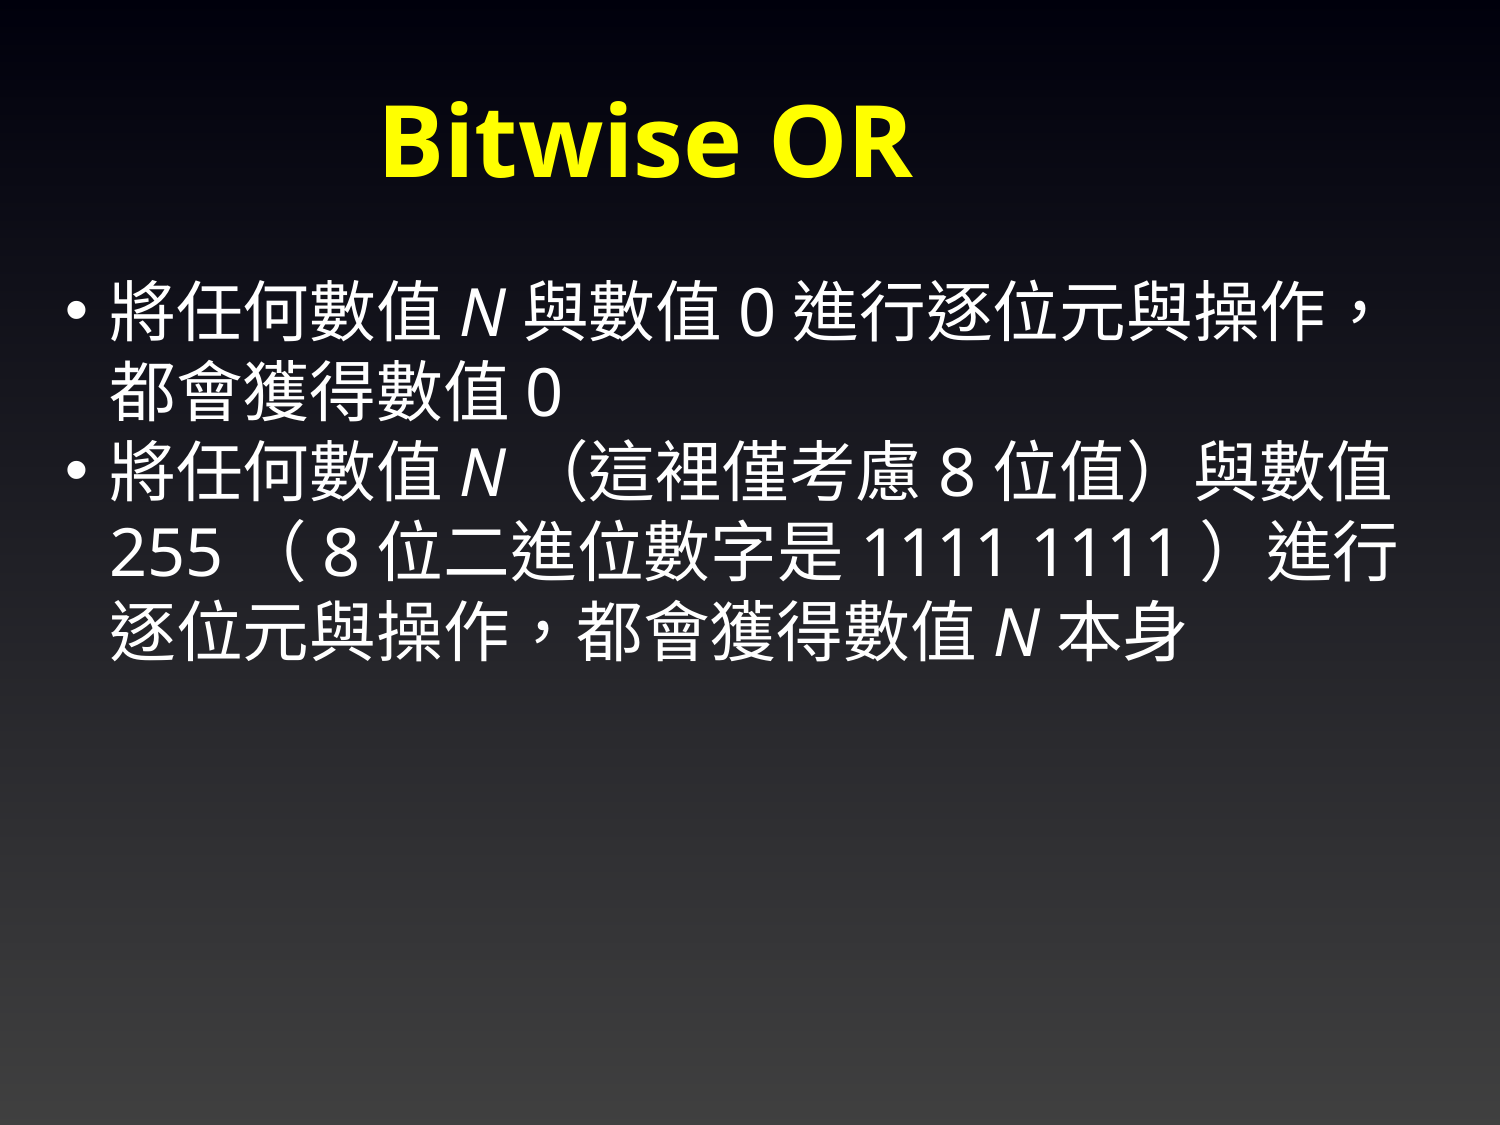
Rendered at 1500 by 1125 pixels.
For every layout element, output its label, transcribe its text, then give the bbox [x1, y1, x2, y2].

text_box Bitwise OR [362, 49, 1275, 213]
text_box 將任何數值N與數值0進行逐位元與操作，都會獲得數值0 將任何數值N（這裡僅考慮8位值）與數值255（8位二進位數字是1111 1111）進行逐位元與操作，都會獲得數值N本身 [50, 262, 1450, 767]
